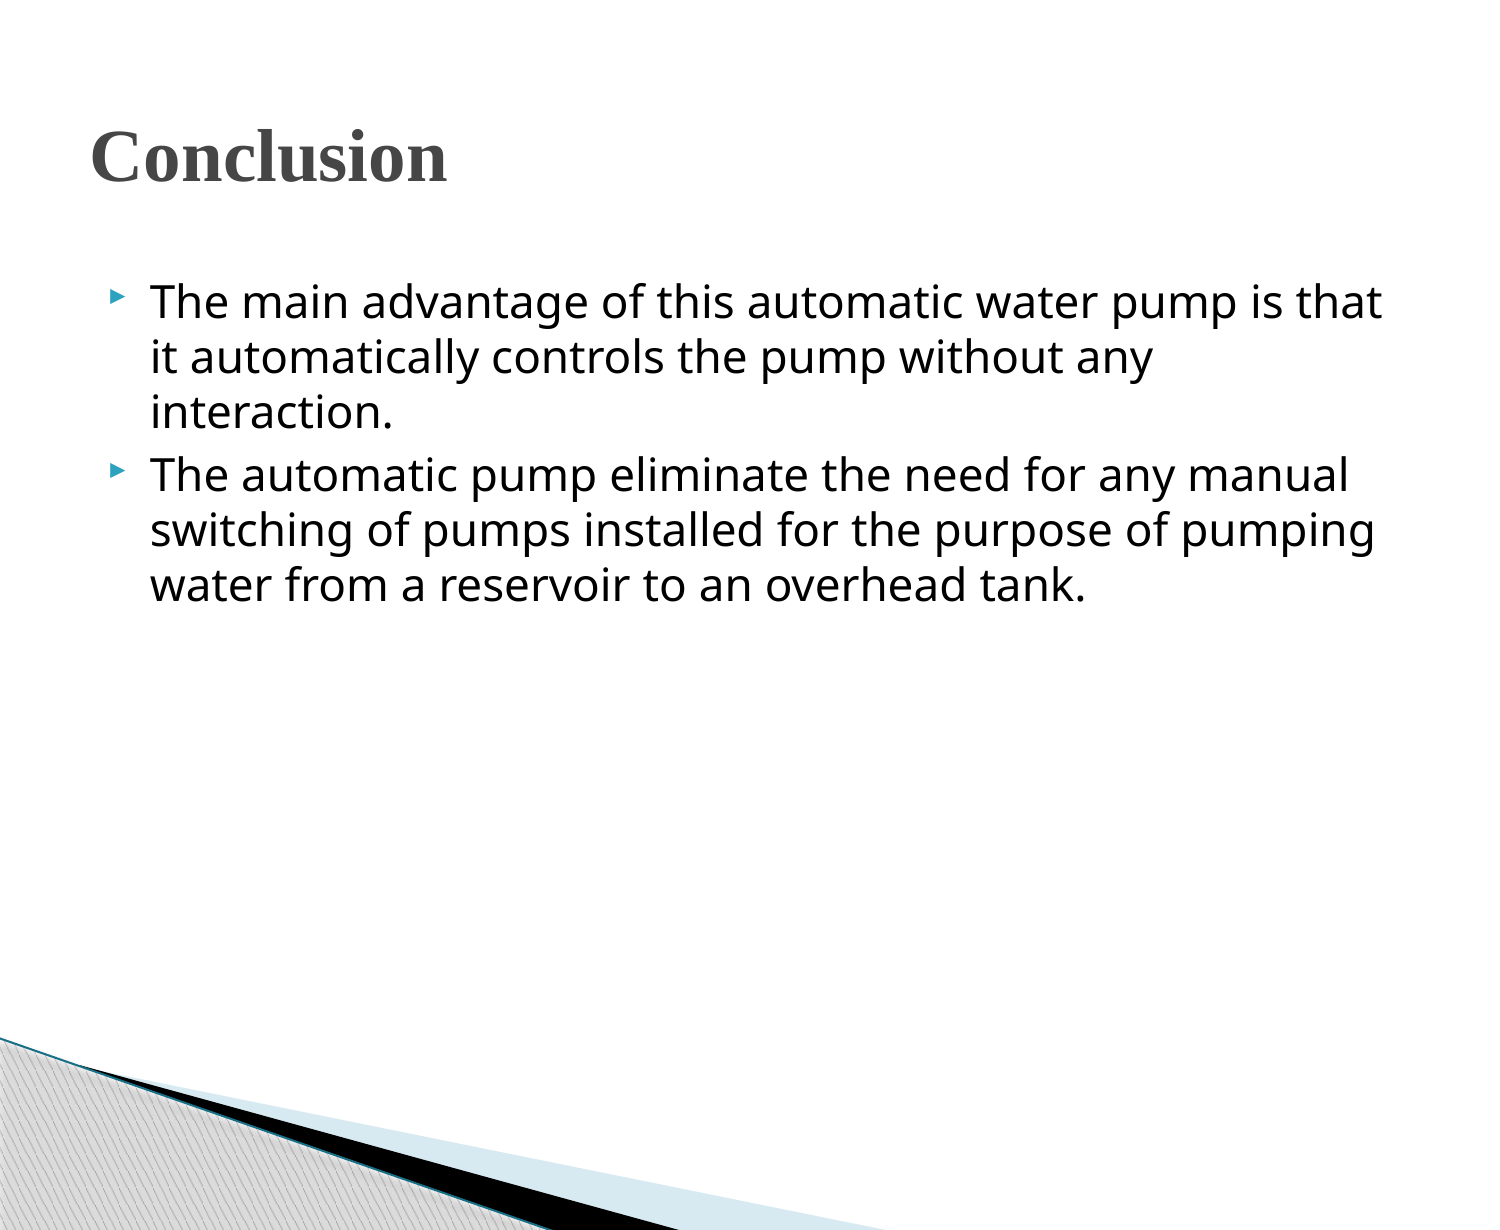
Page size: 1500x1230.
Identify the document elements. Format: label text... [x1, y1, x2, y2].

title Conclusion [75, 49, 1425, 255]
list The main advantage of this automatic water pump is that it automatically controls the pump without any interaction. The automatic pump eliminate the need for any manual switching of pumps installed for the purpose of pumping water from a reservoir to an overhead tank. [75, 265, 1425, 1078]
